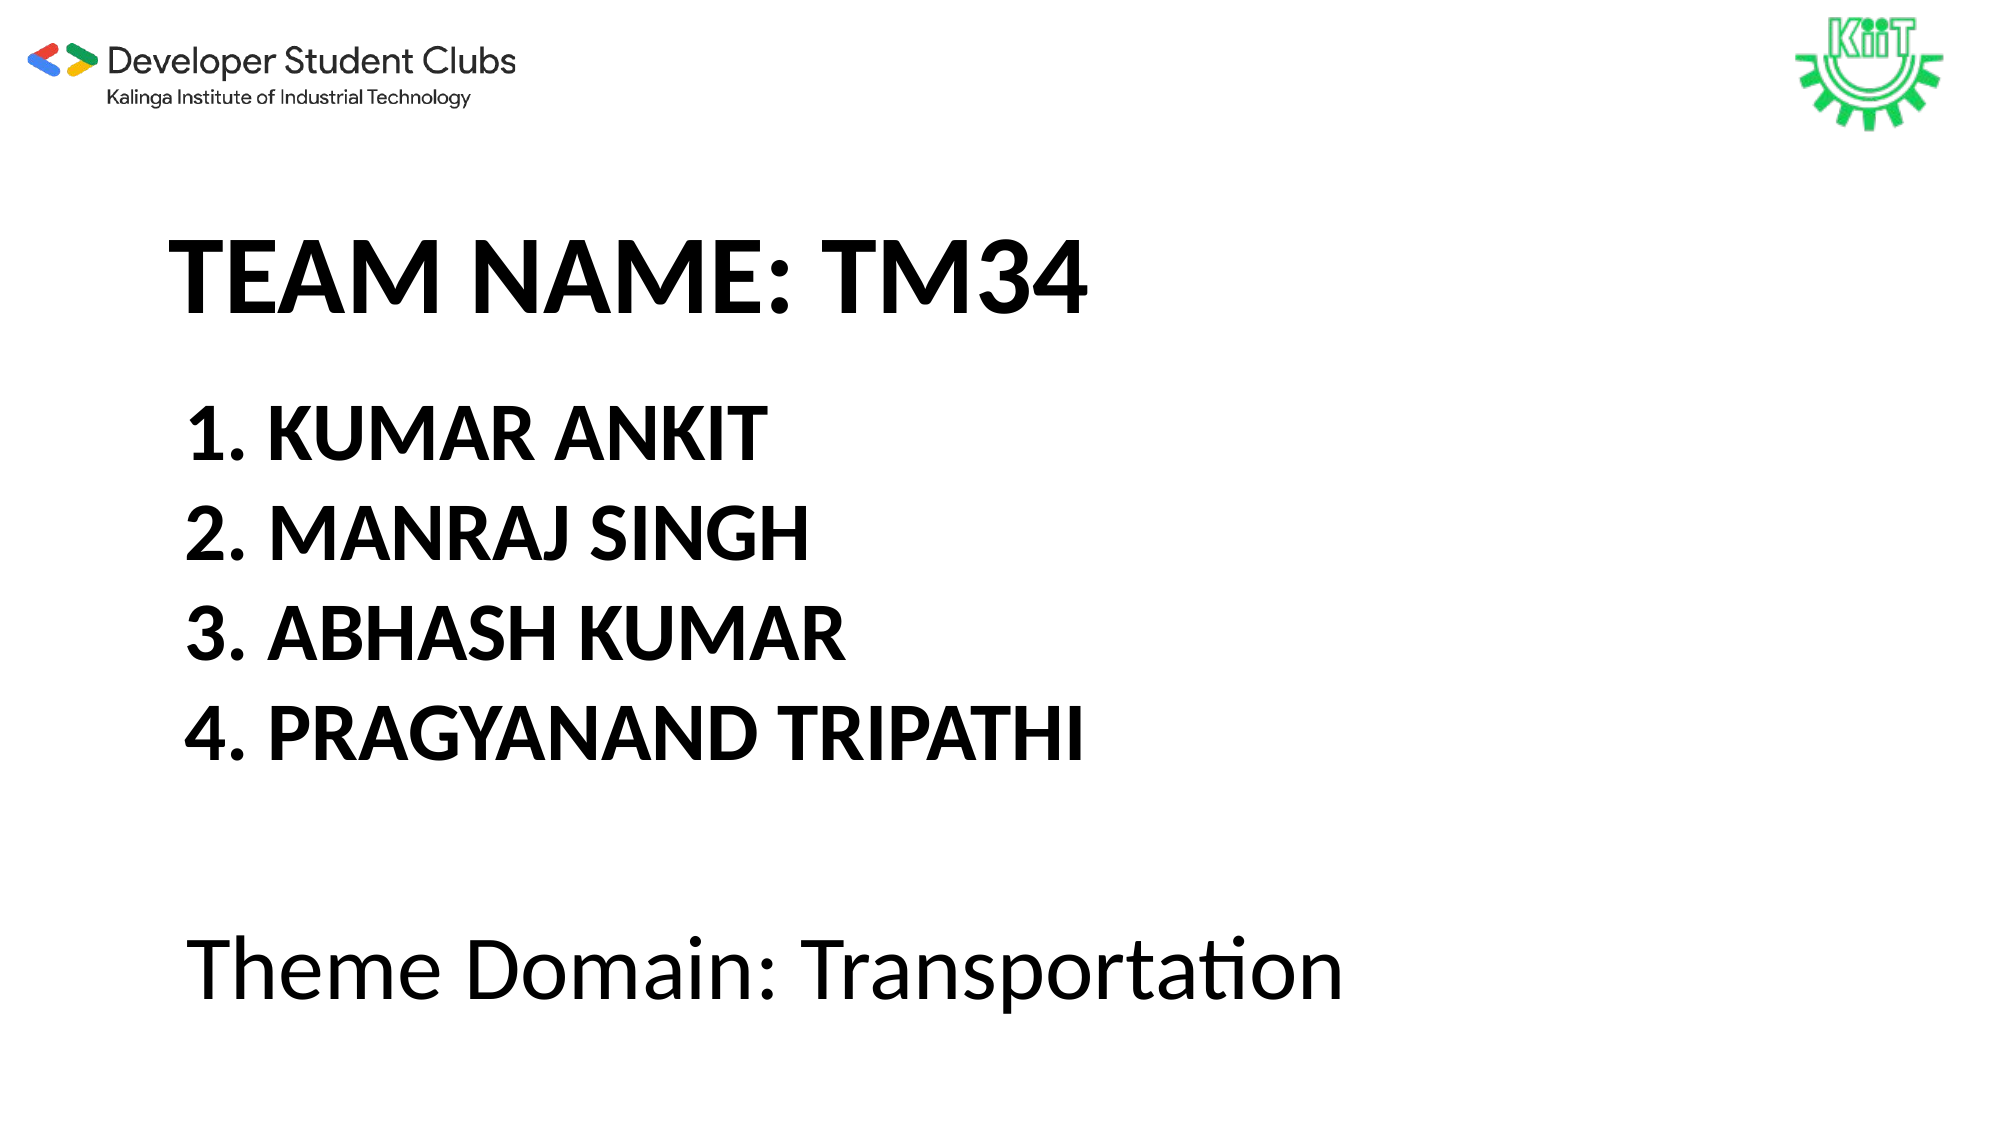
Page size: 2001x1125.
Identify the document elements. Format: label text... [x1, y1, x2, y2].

text_box 1. KUMAR ANKIT 2. MANRAJ SINGH 3. ABHASH KUMAR 4. PRAGYANAND TRIPATHI [169, 370, 1538, 785]
text_box [1794, 16, 1945, 133]
text_box [27, 43, 516, 109]
text_box TEAM NAME: TM34 [154, 193, 1758, 344]
text_box Theme Domain: Transportation [171, 900, 1742, 1025]
